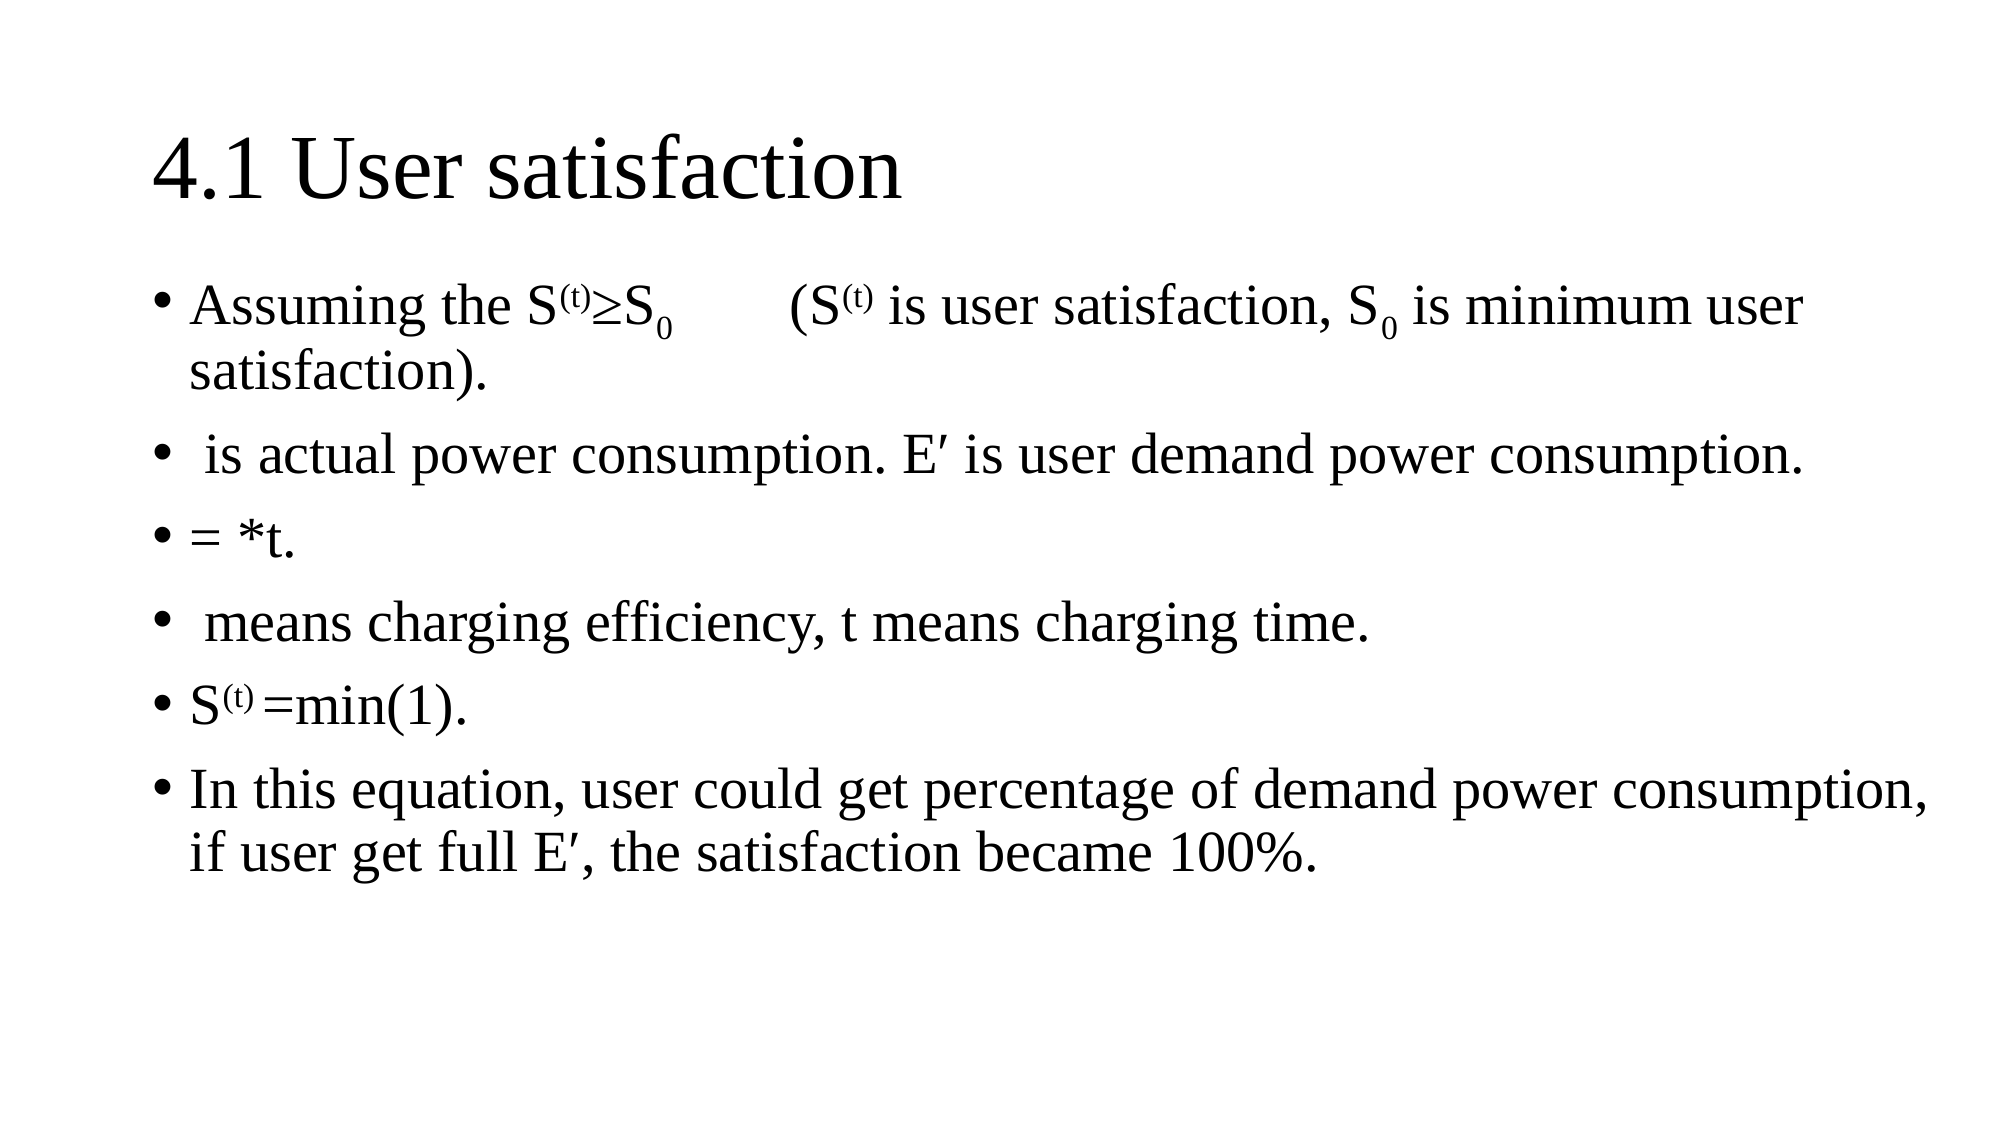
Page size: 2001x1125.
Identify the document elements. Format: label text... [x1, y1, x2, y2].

title 4.1 User satisfaction [137, 59, 1863, 278]
